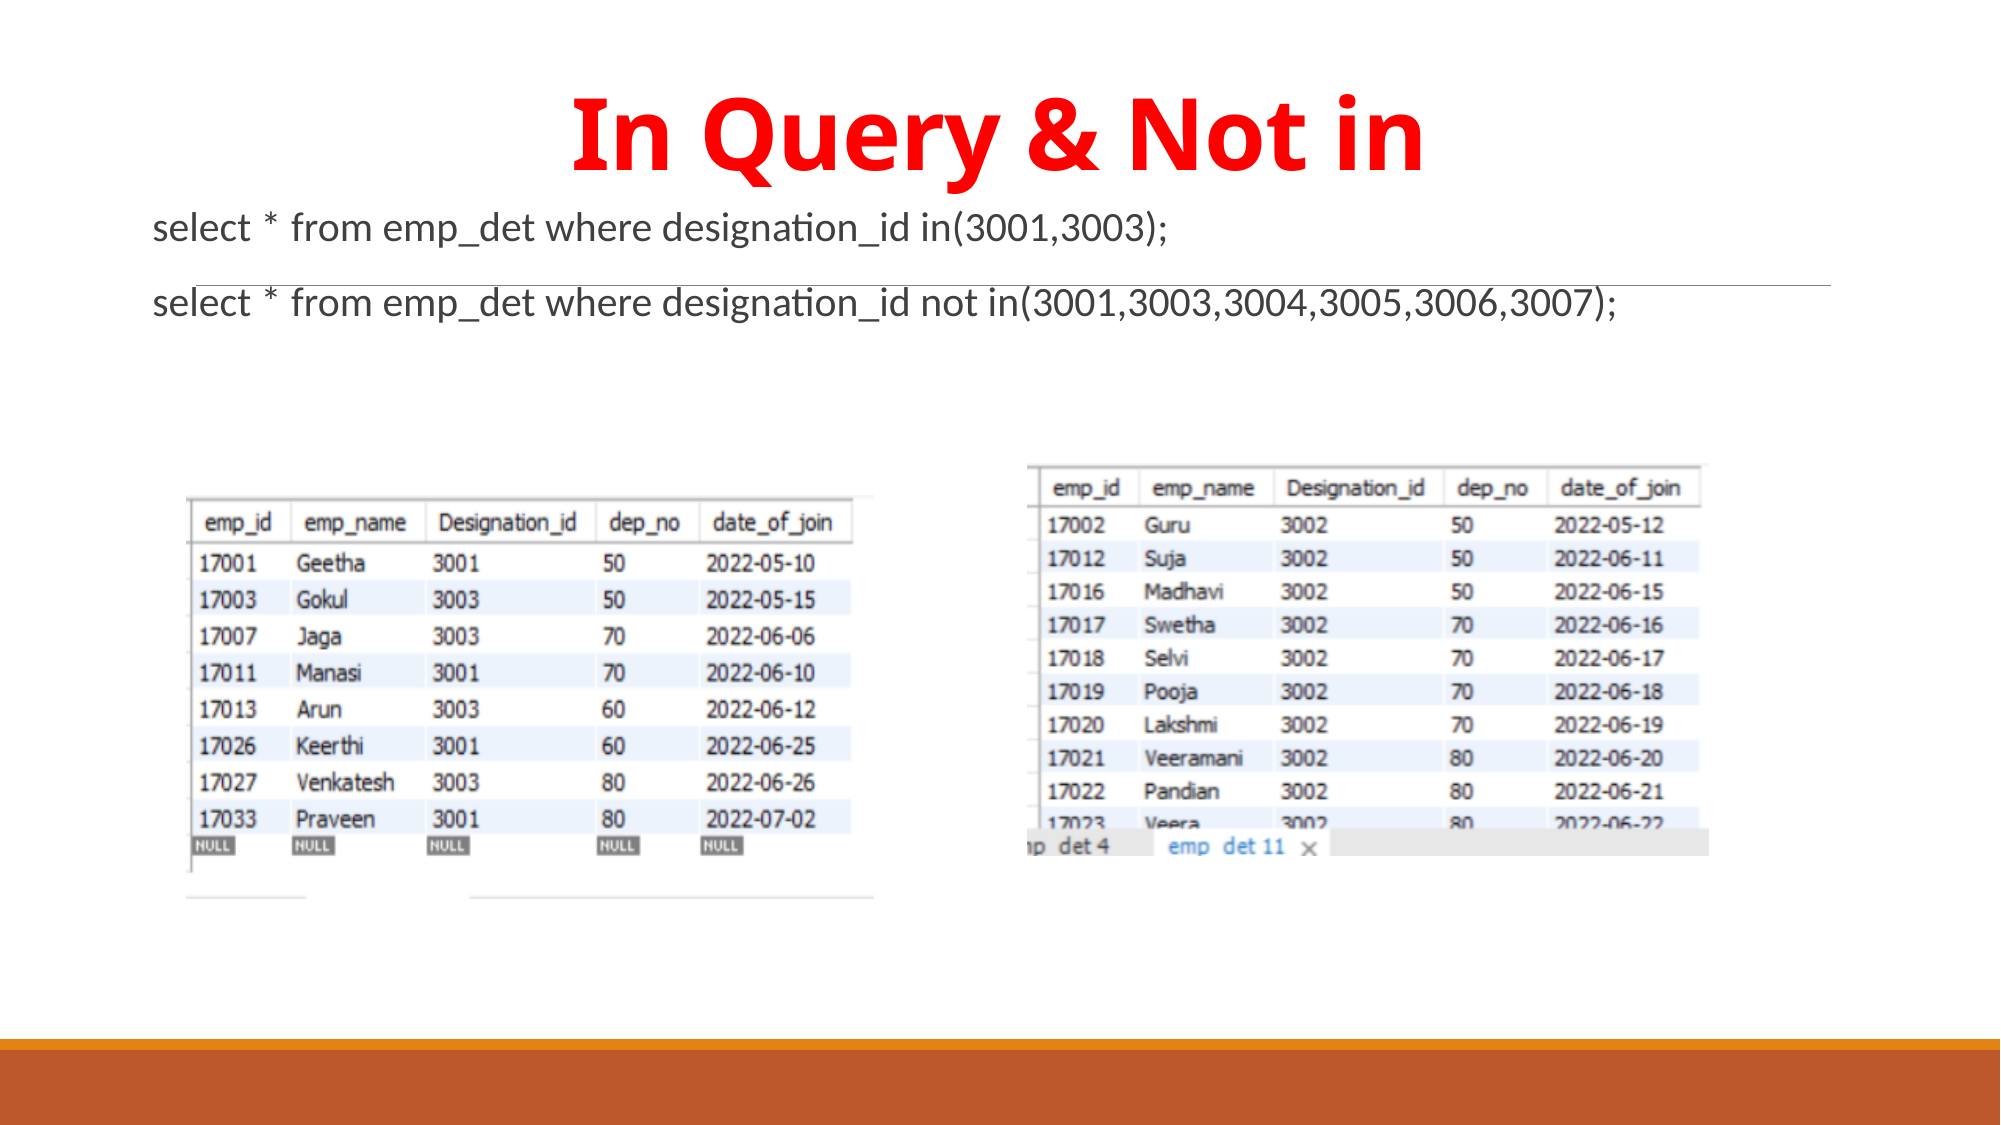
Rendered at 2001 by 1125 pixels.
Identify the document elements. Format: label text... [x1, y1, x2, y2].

title In Query & Not in [137, 20, 1863, 198]
picture [1026, 462, 1710, 857]
picture [185, 494, 875, 900]
list select * from emp_det where designation_id in(3001,3003); select * from emp_det where designation_id not in(3001,3003,3004,3005,3006,3007); [137, 198, 1863, 1052]
